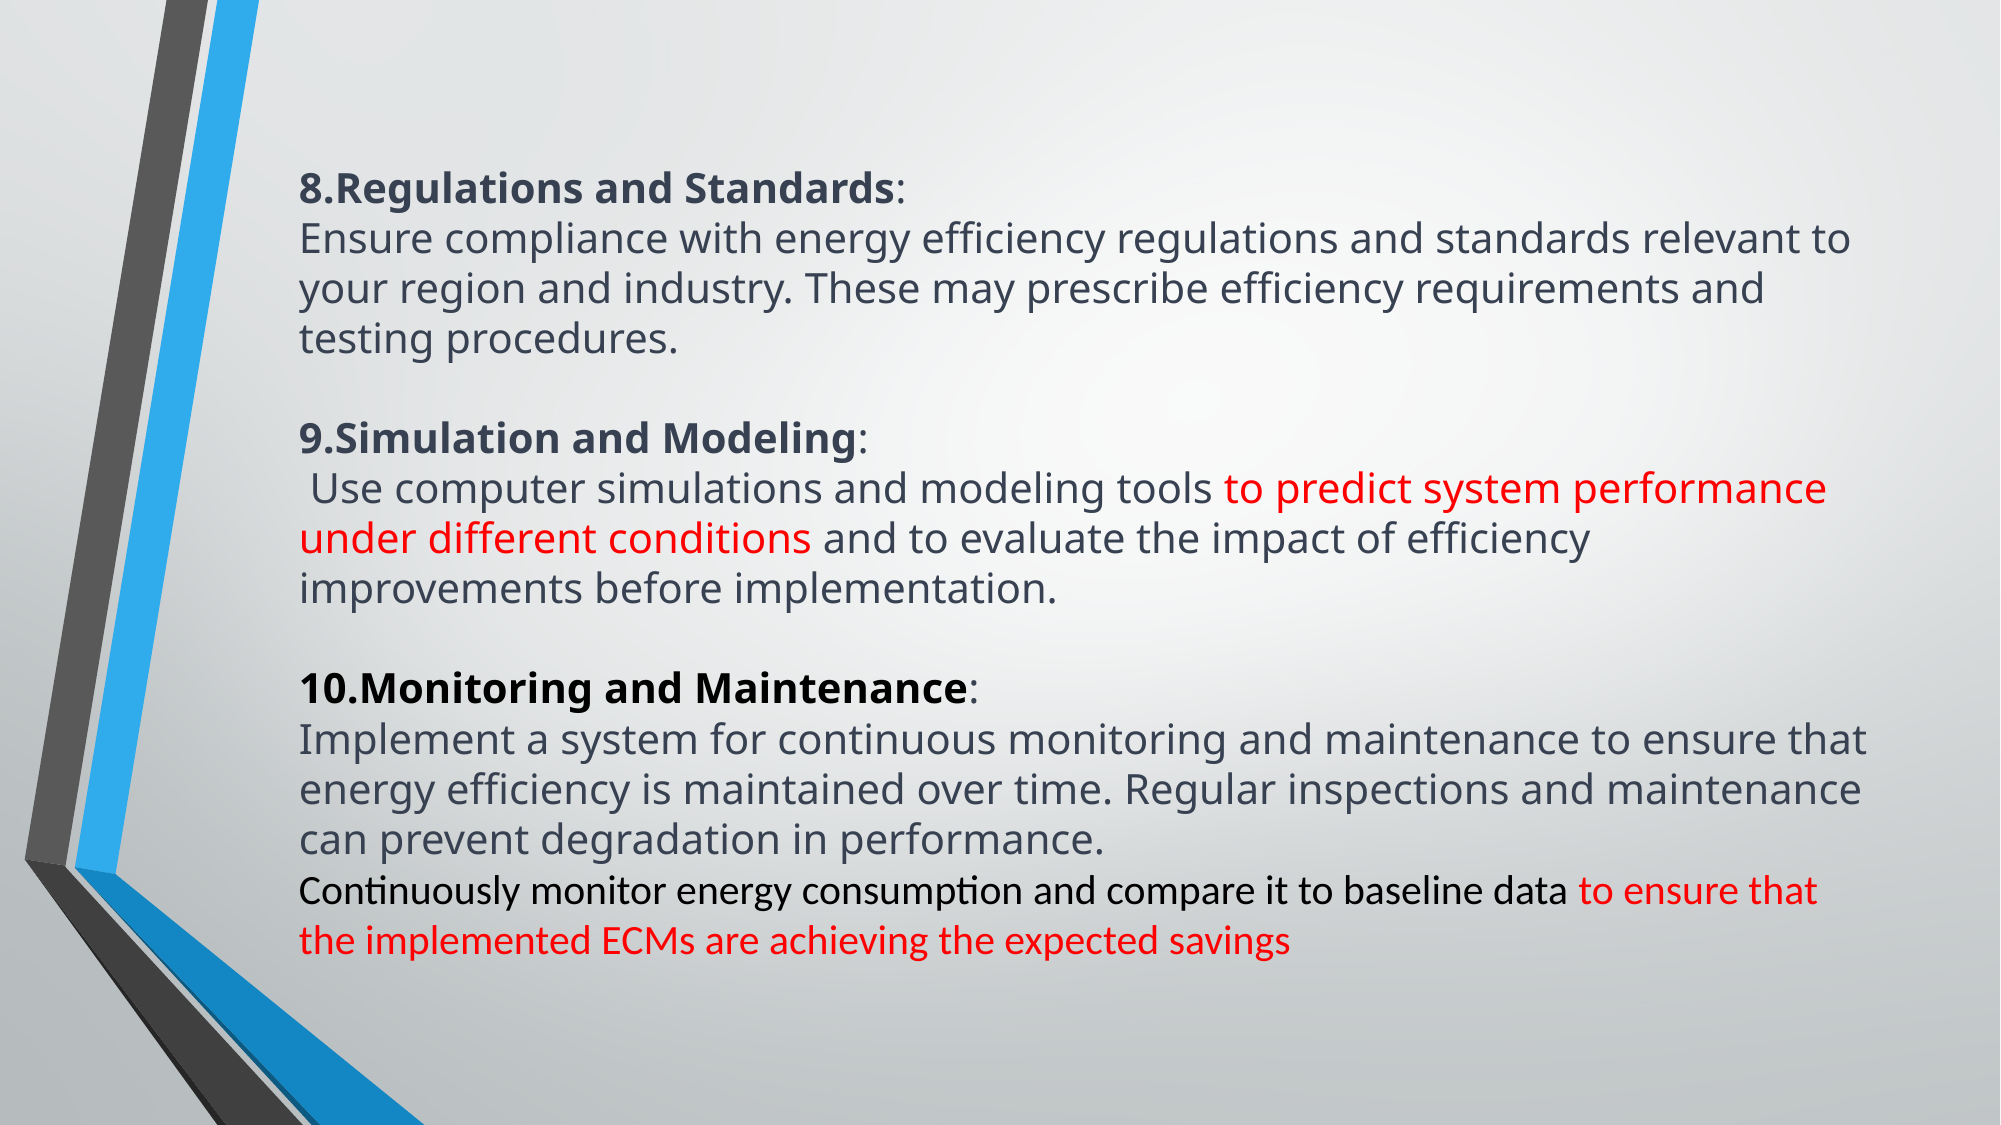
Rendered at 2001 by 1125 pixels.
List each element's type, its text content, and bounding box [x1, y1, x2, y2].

text_box 8.Regulations and Standards: Ensure compliance with energy efficiency regulations and standards relevant to your region and industry. These may prescribe efficiency requirements and testing procedures. 9.Simulation and Modeling: Use computer simulations and modeling tools to predict system performance under different conditions and to evaluate the impact of efficiency improvements before implementation. 10.Monitoring and Maintenance: Implement a system for continuous monitoring and maintenance to ensure that energy efficiency is maintained over time. Regular inspections and maintenance can prevent degradation in performance. Continuously monitor energy consumption and compare it to baseline data to ensure that the implemented ECMs are achieving the expected savings [284, 104, 1890, 1125]
